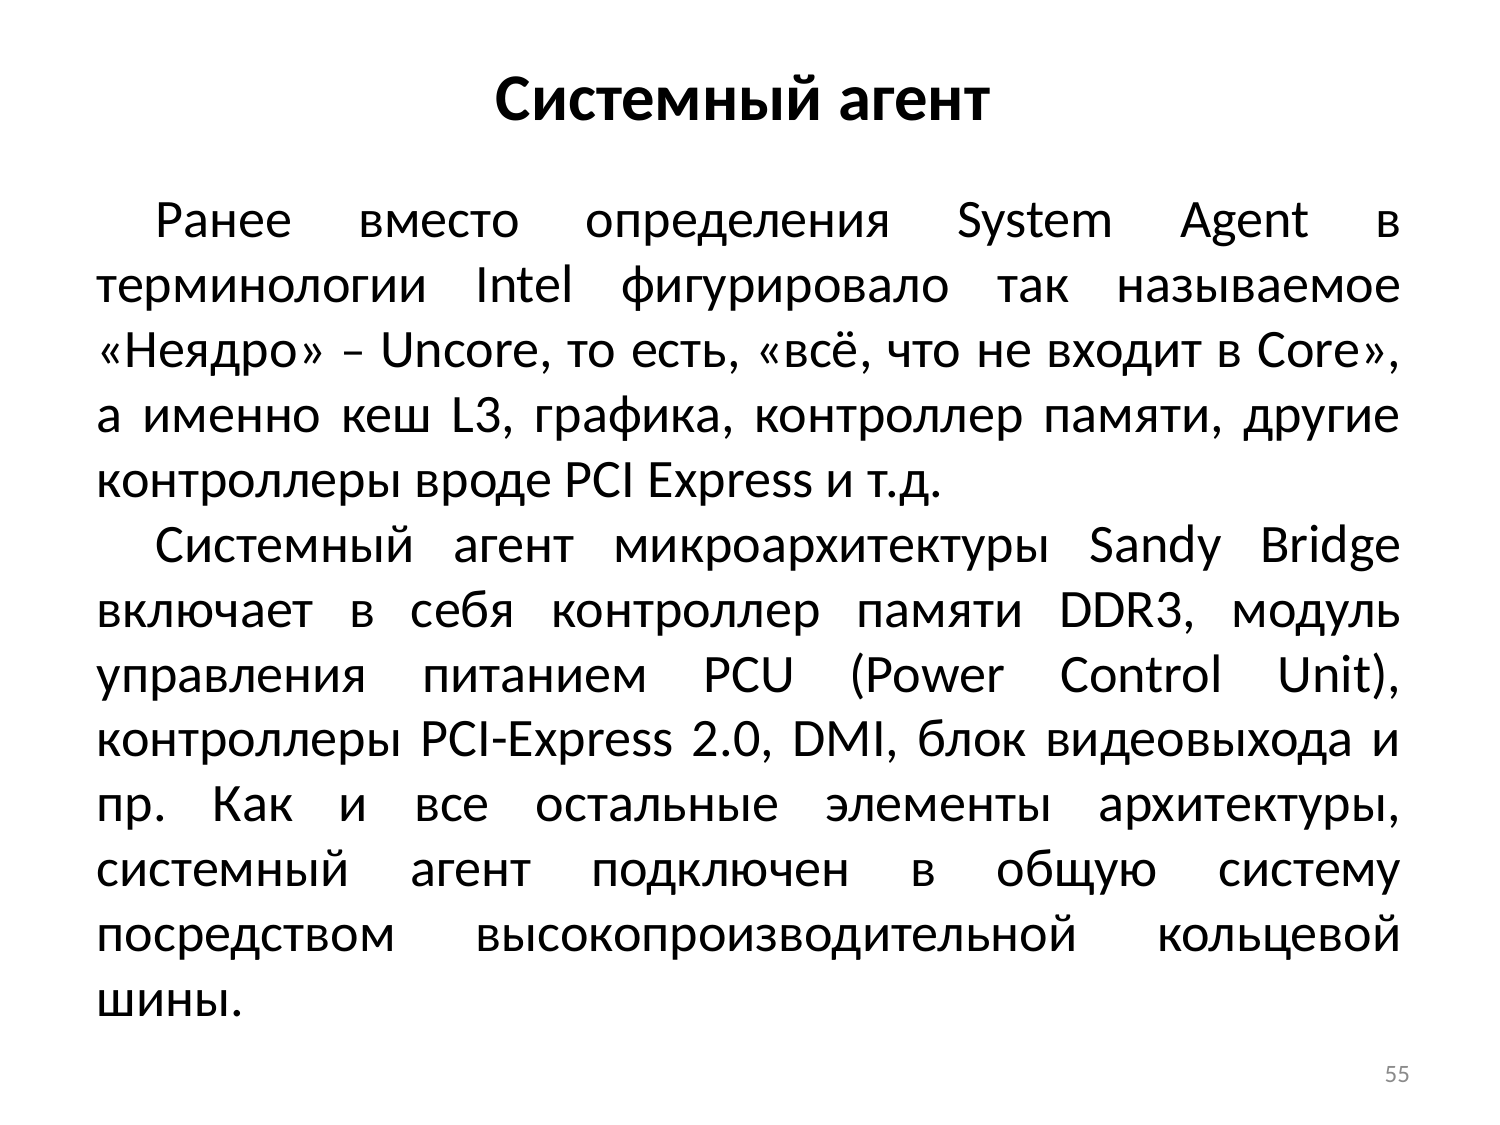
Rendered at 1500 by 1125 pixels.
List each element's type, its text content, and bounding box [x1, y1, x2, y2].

slide_number 55 [1074, 1042, 1425, 1103]
text_box Ранее вместо определения System Agent в терминологии Intel фигурировало так называемое «Неядро» – Uncore, то есть, «всё, что не входит в Core», а именно кеш L3, графика, контроллер памяти, другие контроллеры вроде PCI Express и т.д. Системный агент микроархитектуры Sandy Bridge включает в себя контроллер памяти DDR3, модуль управления питанием PCU (Power Control Unit), контроллеры PCI-Express 2.0, DMI, блок видеовыхода и пр. Как и все остальные элементы архитектуры, системный агент подключен в общую систему посредством высокопроизводительной кольцевой шины. [81, 175, 1418, 1035]
text_box Системный агент [481, 46, 1006, 142]
